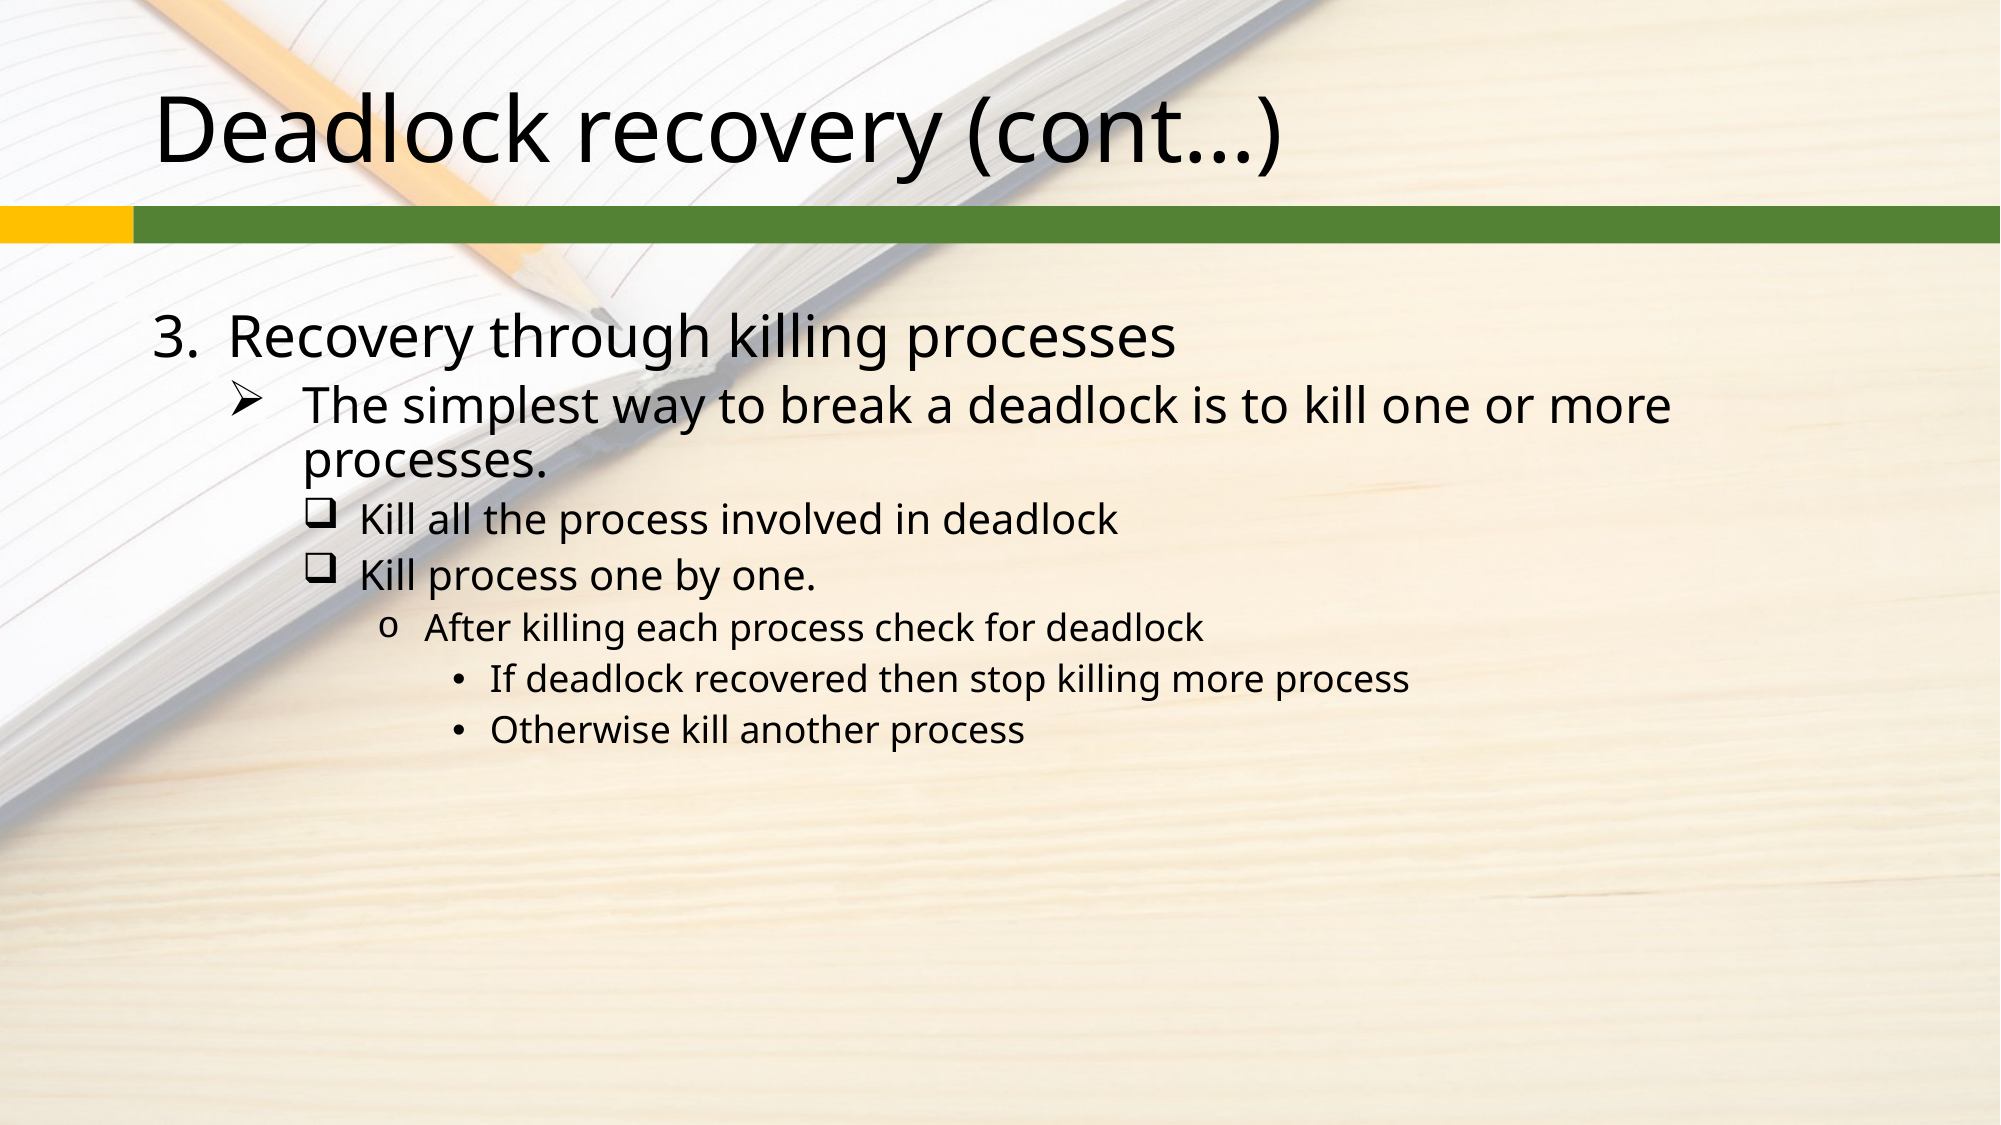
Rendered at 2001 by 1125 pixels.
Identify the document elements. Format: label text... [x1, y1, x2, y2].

title Deadlock recovery (cont…) [137, 59, 1863, 207]
picture [0, 244, 2000, 1125]
list Recovery through killing processes The simplest way to break a deadlock is to kill one or more processes. Kill all the process involved in deadlock Kill process one by one. After killing each process check for deadlock If deadlock recovered then stop killing more process Otherwise kill another process [137, 299, 1863, 1014]
picture [0, 0, 2000, 206]
